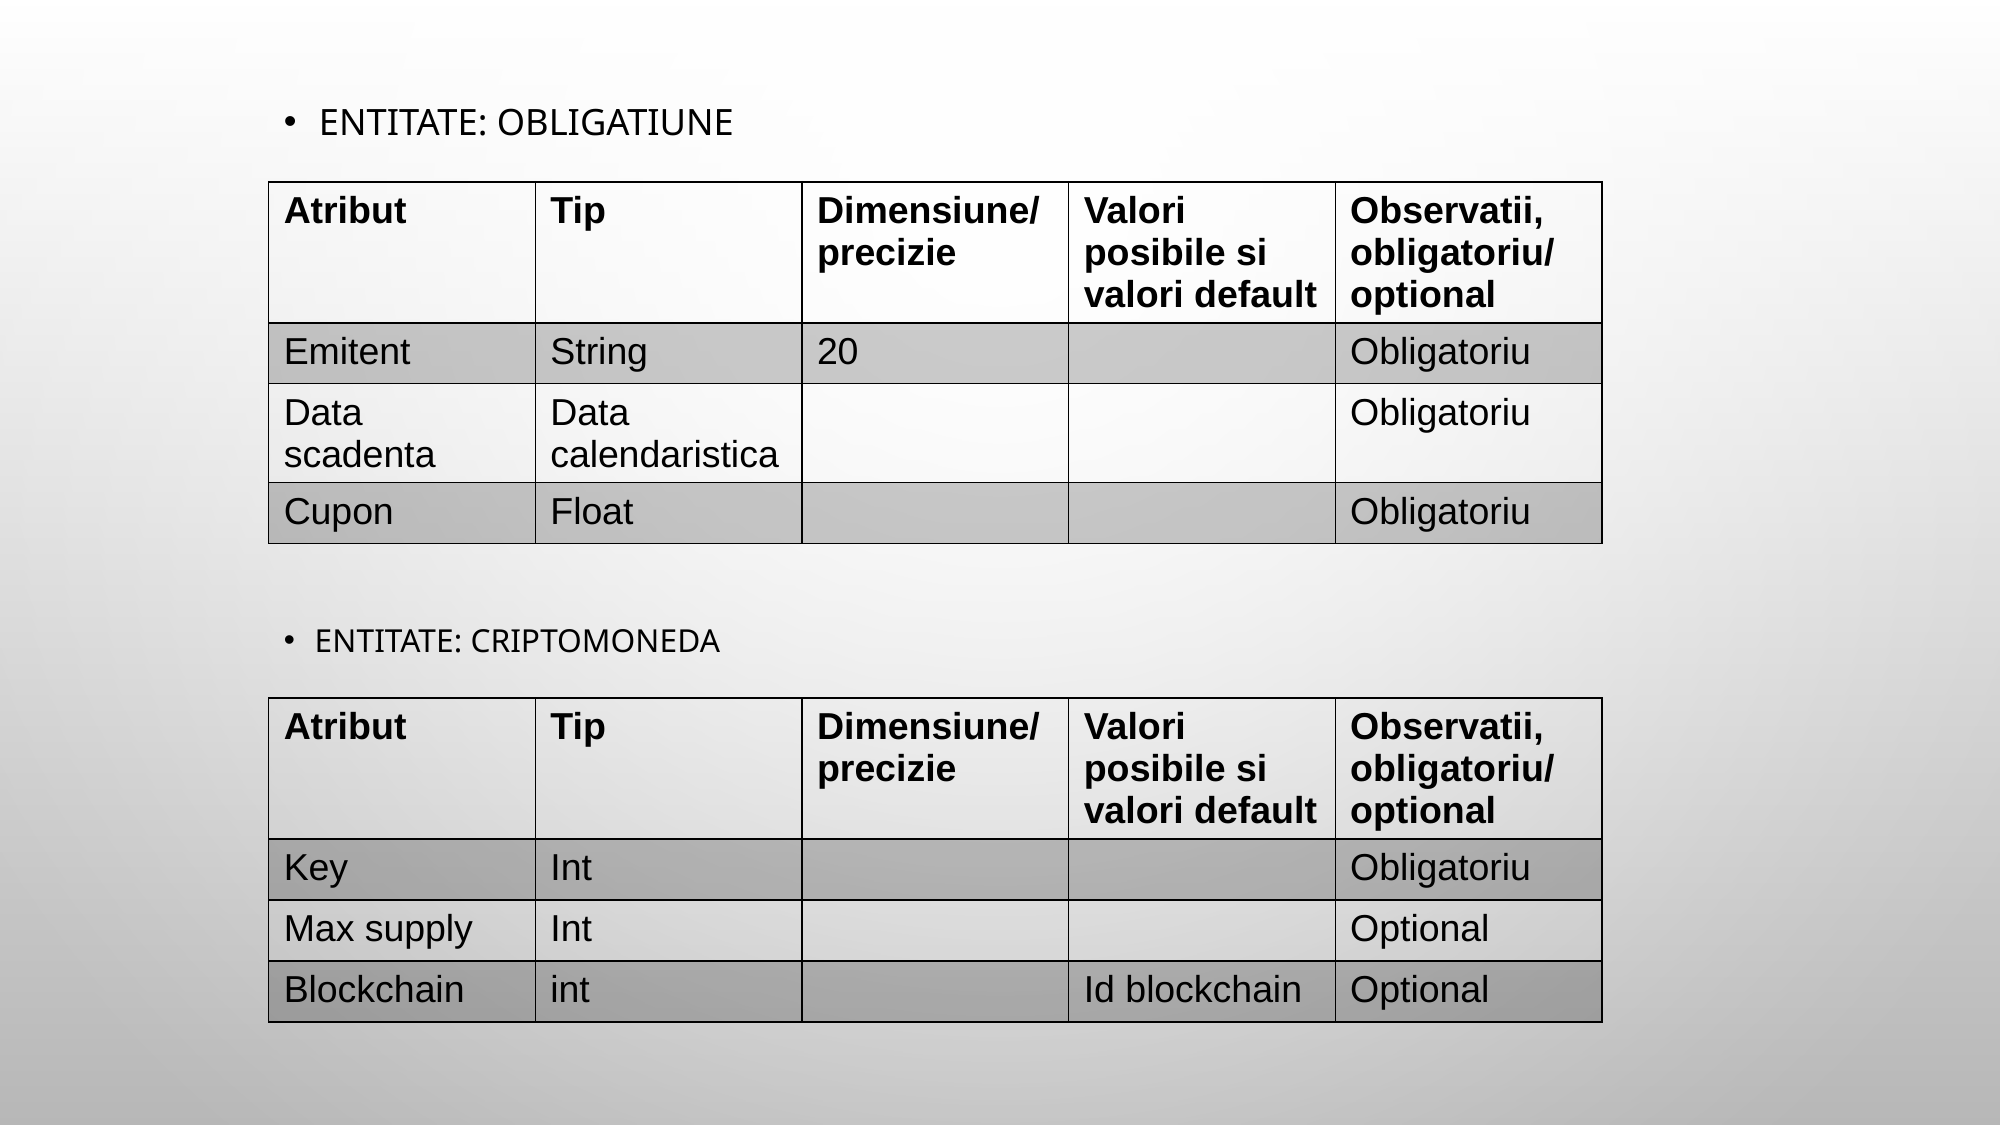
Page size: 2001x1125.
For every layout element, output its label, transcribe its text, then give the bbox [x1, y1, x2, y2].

table_cell [1069, 840, 1335, 899]
table_cell [803, 483, 1068, 543]
text_box ENTITATE: OBLIGATIUNE [268, 82, 1732, 150]
table_header Atribut [269, 183, 535, 322]
table_header Atribut [269, 699, 535, 838]
table_cell Max supply [269, 901, 535, 960]
table_header Valori posibile si valori default [1069, 699, 1335, 838]
table_header Observatii, obligatoriu/ optional [1336, 183, 1601, 322]
table_header Dimensiune/ precizie [803, 183, 1068, 322]
table_cell [803, 962, 1068, 1021]
table_cell [1069, 384, 1335, 482]
table_header Tip [536, 183, 801, 322]
table_header Dimensiune/ precizie [803, 699, 1068, 838]
table_cell Data calendaristica [536, 384, 801, 482]
table_cell [803, 901, 1068, 960]
table_header Observatii, obligatoriu/ optional [1336, 699, 1601, 838]
table_header Valori posibile si valori default [1069, 183, 1335, 322]
table_header Tip [536, 699, 801, 838]
table_cell [1069, 483, 1335, 543]
table_cell Int [536, 840, 801, 899]
table_cell Int [536, 901, 801, 960]
table_cell 20 [803, 324, 1068, 383]
table_cell [803, 840, 1068, 899]
table_cell Emitent [269, 324, 535, 383]
table_cell Blockchain [269, 962, 535, 1021]
table_cell [1069, 901, 1335, 960]
table_cell String [536, 324, 801, 383]
table_cell [1069, 324, 1335, 383]
table_cell Key [269, 840, 535, 899]
table_cell Obligatoriu [1336, 483, 1601, 543]
text_box ENTITATE: CRIPTOMONEDA [268, 602, 1732, 670]
table_cell int [536, 962, 801, 1021]
table_cell Optional [1336, 962, 1601, 1021]
table_cell Obligatoriu [1336, 324, 1601, 383]
table_cell Optional [1336, 901, 1601, 960]
picture [0, 0, 2000, 1125]
table_cell Obligatoriu [1336, 840, 1601, 899]
table_cell Cupon [269, 483, 535, 543]
table_cell Data scadenta [269, 384, 535, 482]
table_cell Id blockchain [1069, 962, 1335, 1021]
table_cell [803, 384, 1068, 482]
table_cell Float [536, 483, 801, 543]
table_cell Obligatoriu [1336, 384, 1601, 482]
